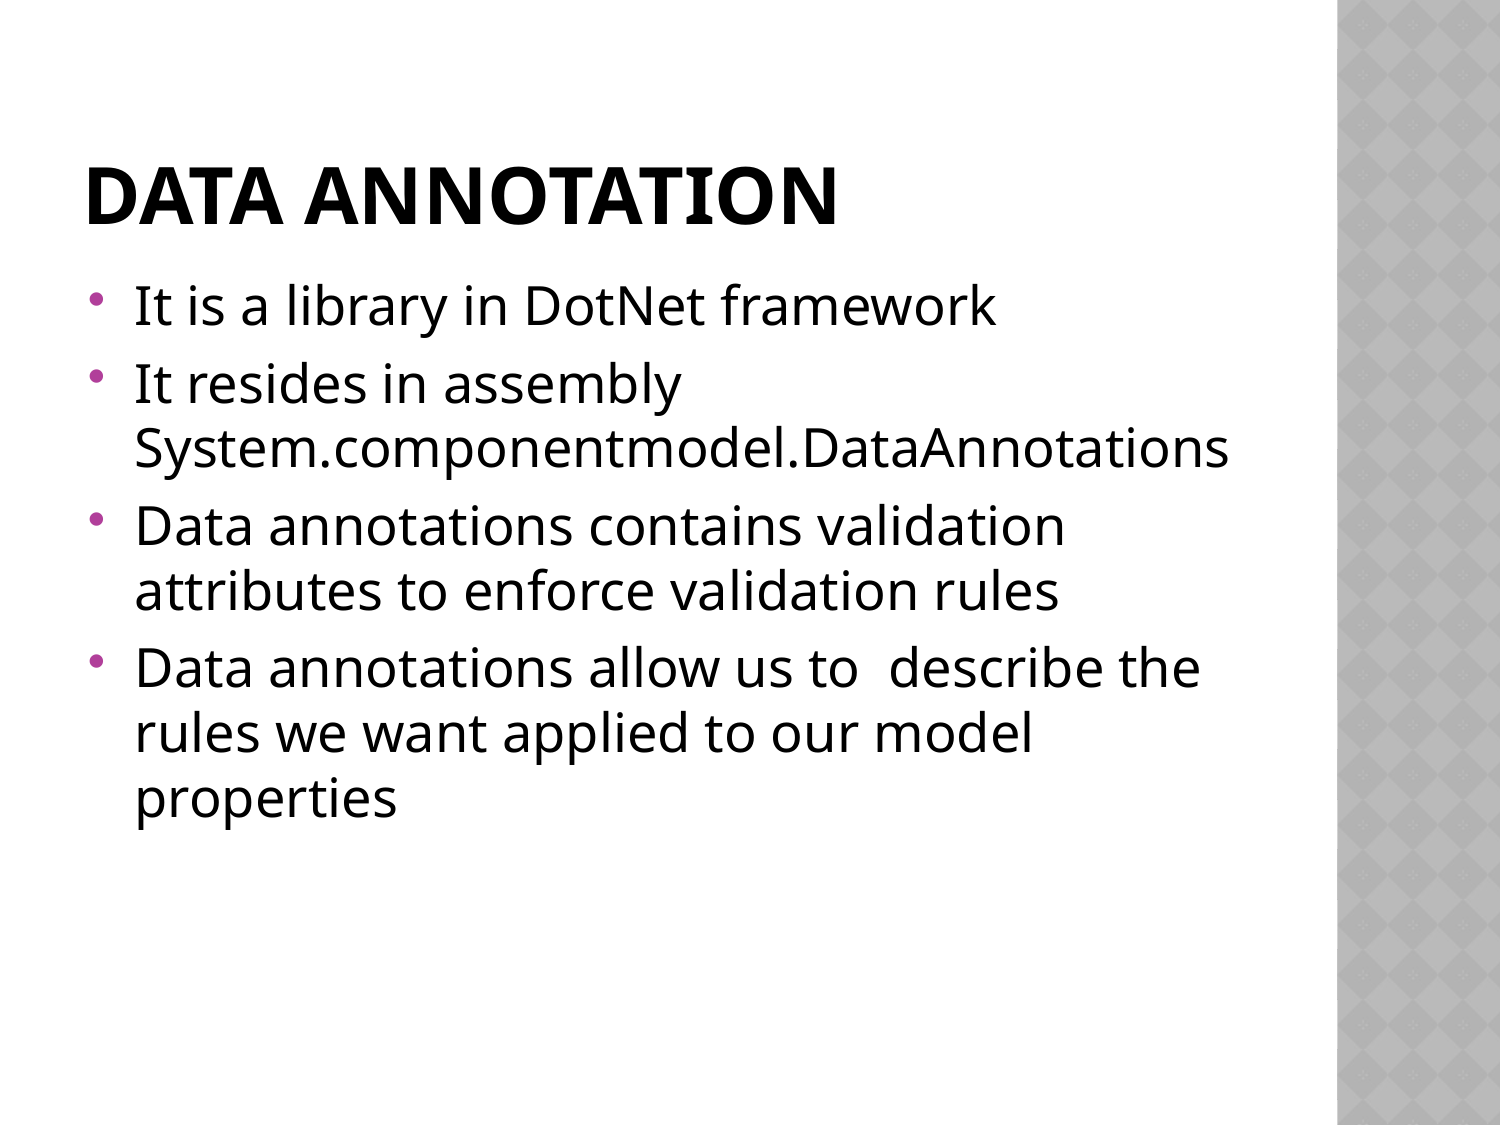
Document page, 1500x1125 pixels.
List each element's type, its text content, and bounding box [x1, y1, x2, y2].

list It is a library in DotNet framework It resides in assembly System.componentmodel.DataAnnotations Data annotations contains validation attributes to enforce validation rules Data annotations allow us to describe the rules we want applied to our model properties [75, 264, 1300, 1088]
title Data annotation [75, 52, 1263, 240]
